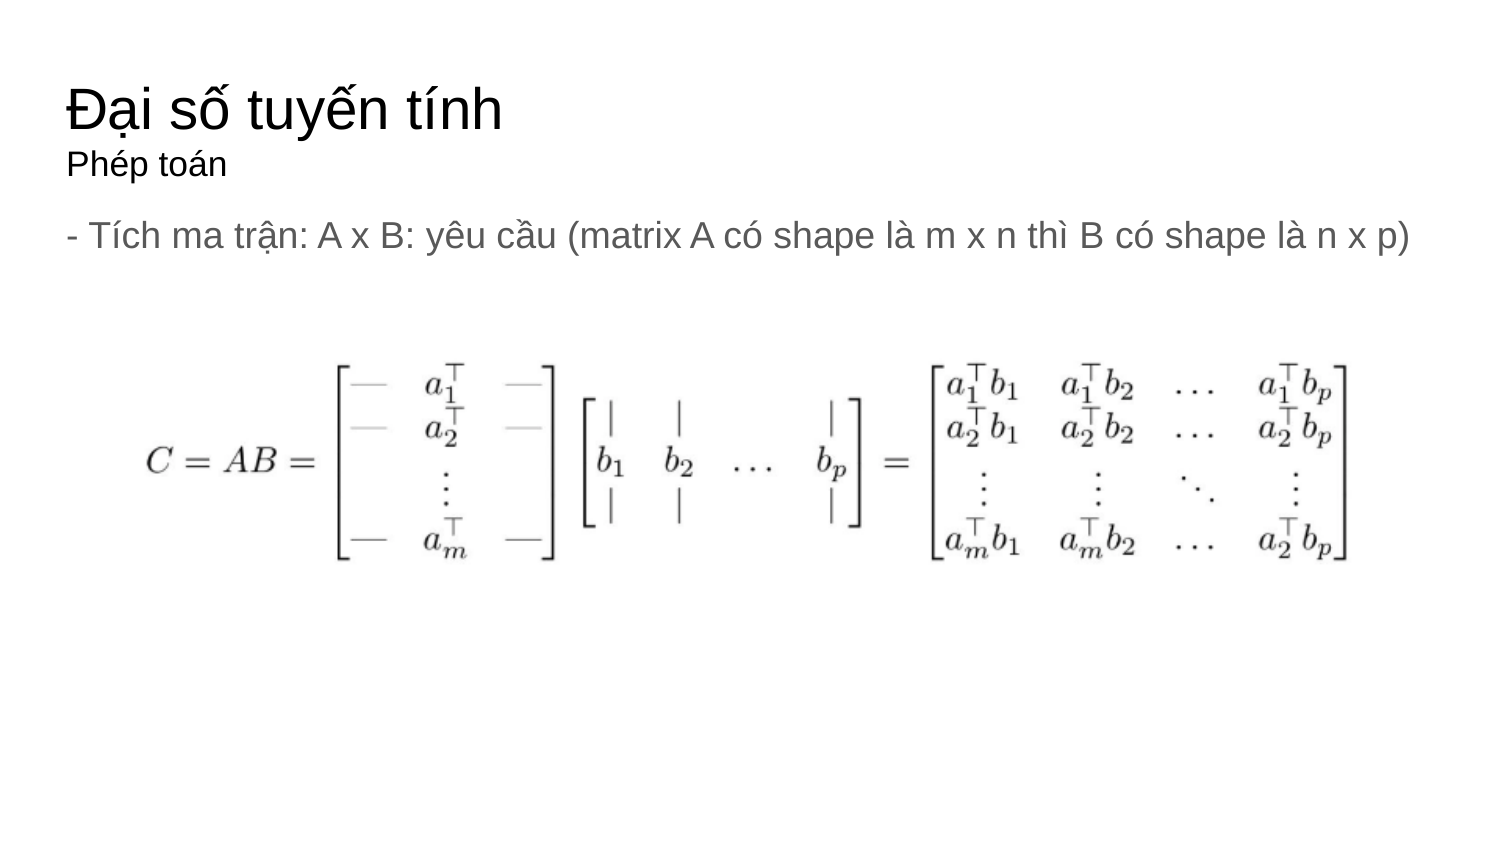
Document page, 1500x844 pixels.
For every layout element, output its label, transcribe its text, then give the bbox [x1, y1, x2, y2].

title Đại số tuyến tính Phép toán [51, 56, 1449, 151]
list - Tích ma trận: A x B: yêu cầu (matrix A có shape là m x n thì B có shape là n x p) [51, 189, 1449, 750]
picture [108, 314, 1392, 625]
